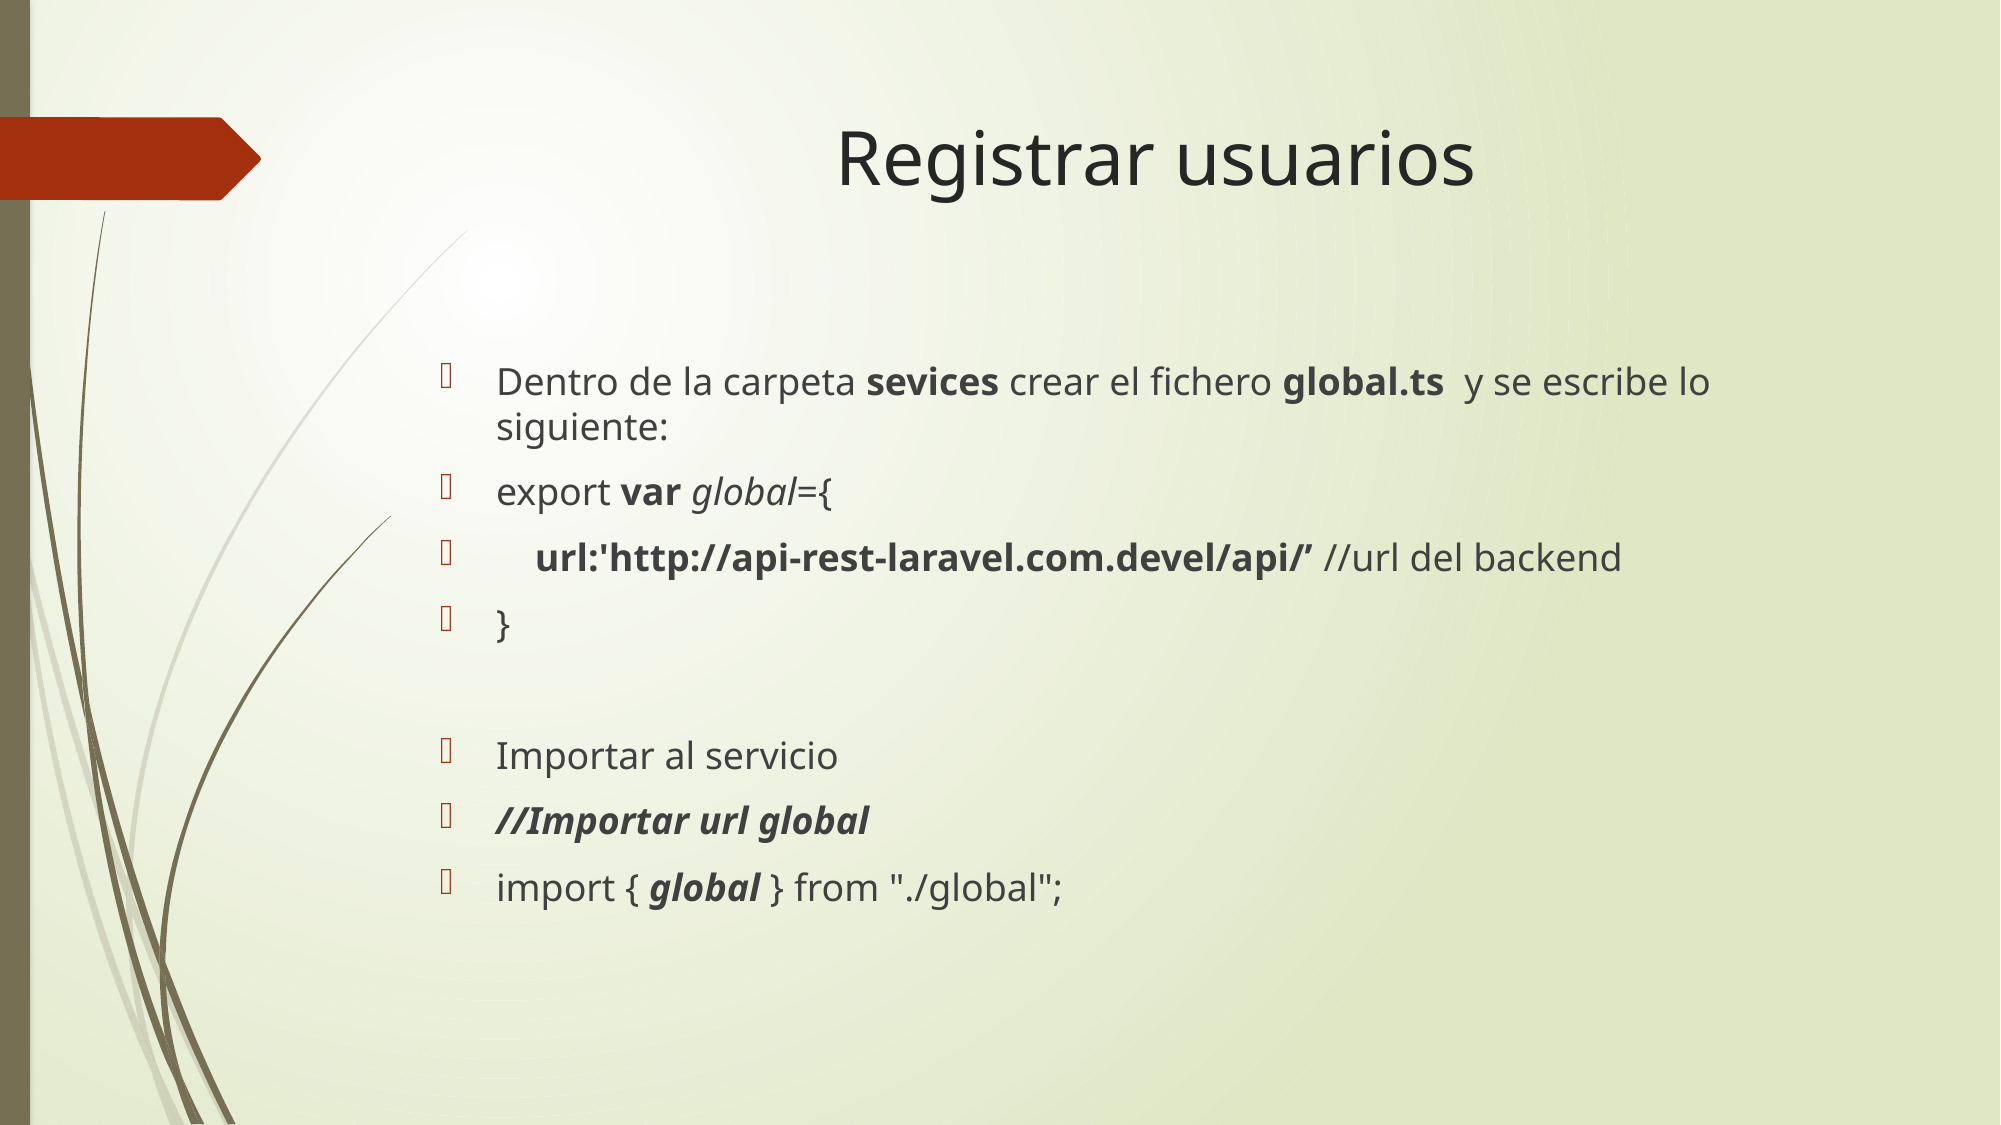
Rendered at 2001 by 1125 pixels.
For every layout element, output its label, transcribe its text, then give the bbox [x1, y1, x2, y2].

list Dentro de la carpeta sevices crear el fichero global.ts y se escribe lo siguiente: export var global={ url:'http://api-rest-laravel.com.devel/api/’ //url del backend } Importar al servicio //Importar url global import { global } from "./global"; [424, 350, 1888, 970]
title Registrar usuarios [425, 102, 1888, 313]
